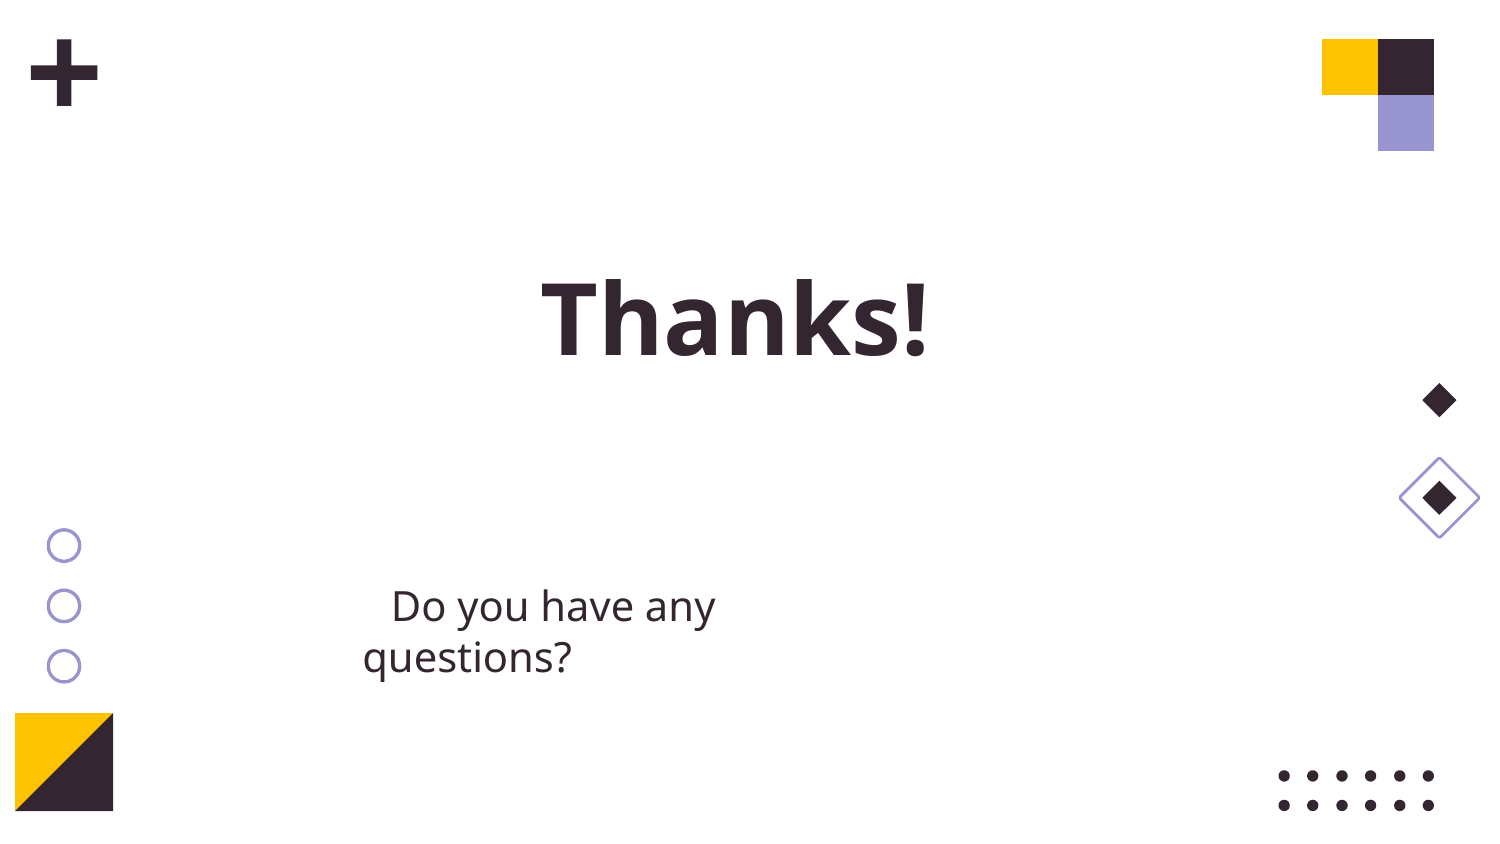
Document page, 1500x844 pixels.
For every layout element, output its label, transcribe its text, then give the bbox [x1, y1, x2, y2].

subtitle Do you have any questions? [115, 515, 820, 687]
title Thanks! [286, 240, 1184, 481]
